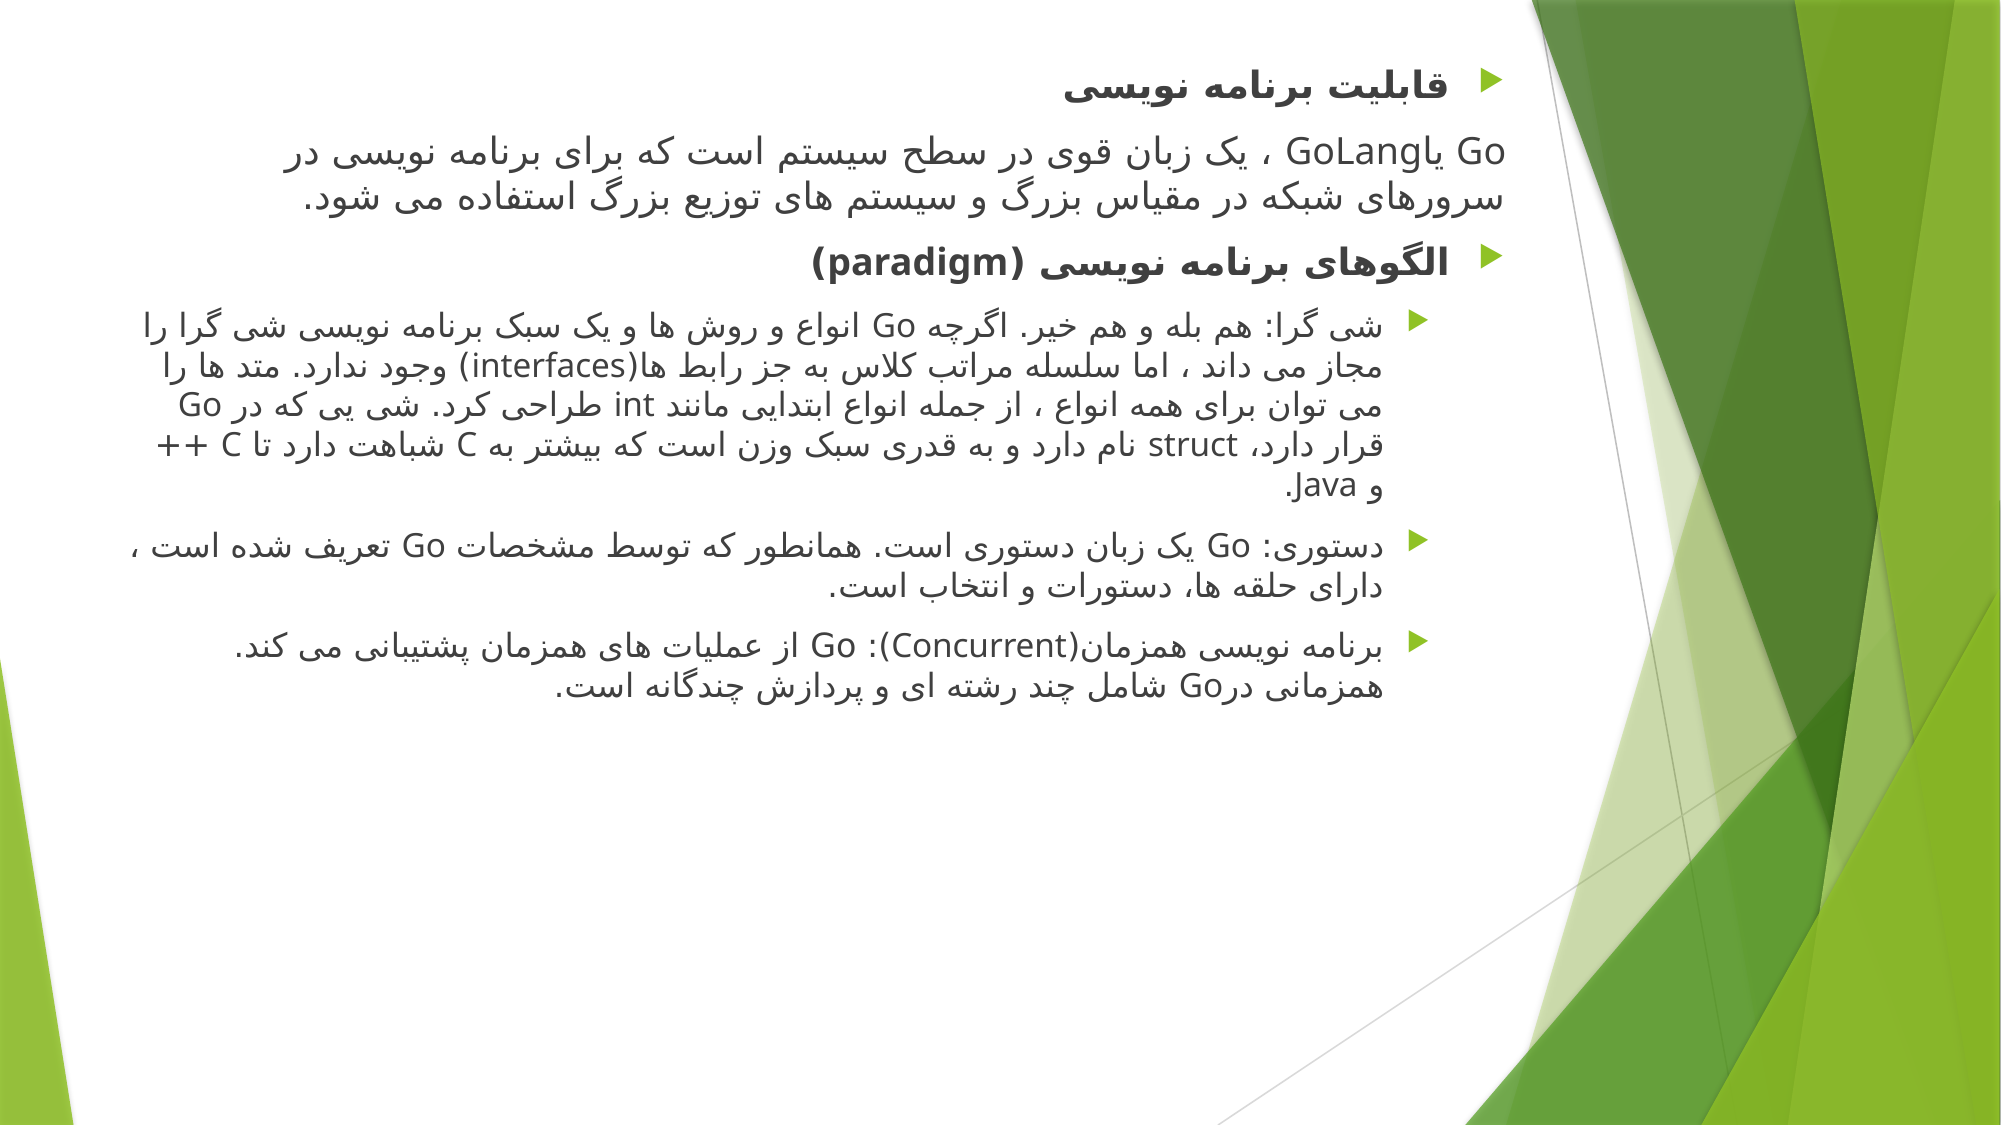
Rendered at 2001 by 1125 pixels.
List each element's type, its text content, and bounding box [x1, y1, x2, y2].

list قابلیت برنامه نویسی Go یاGoLang ، یک زبان قوی در سطح سیستم است که برای برنامه نویسی در سرورهای شبکه در مقیاس بزرگ و سیستم های توزیع بزرگ استفاده می شود. الگوهای برنامه نویسی (paradigm) شی گرا: هم بله و هم خیر. اگرچه Go انواع و روش ها و یک سبک برنامه نویسی شی گرا را مجاز می داند ، اما سلسله مراتب کلاس به جز رابط ها(interfaces) وجود ندارد. متد ها را می توان برای همه انواع ، از جمله انواع ابتدایی مانند int طراحی کرد. شی یی که در Go قرار دارد، struct نام دارد و به قدری سبک وزن است که بیشتر به C شباهت دارد تا C ++ و Java. دستوری: Go یک زبان دستوری است. همانطور که توسط مشخصات Go تعریف شده است ، دارای حلقه ها، دستورات و انتخاب است. برنامه نویسی همزمان(Concurrent): Go از عملیات های همزمان پشتیبانی می کند. همزمانی درGo شامل چند رشته ای و پردازش چندگانه است. [111, 53, 1522, 1104]
